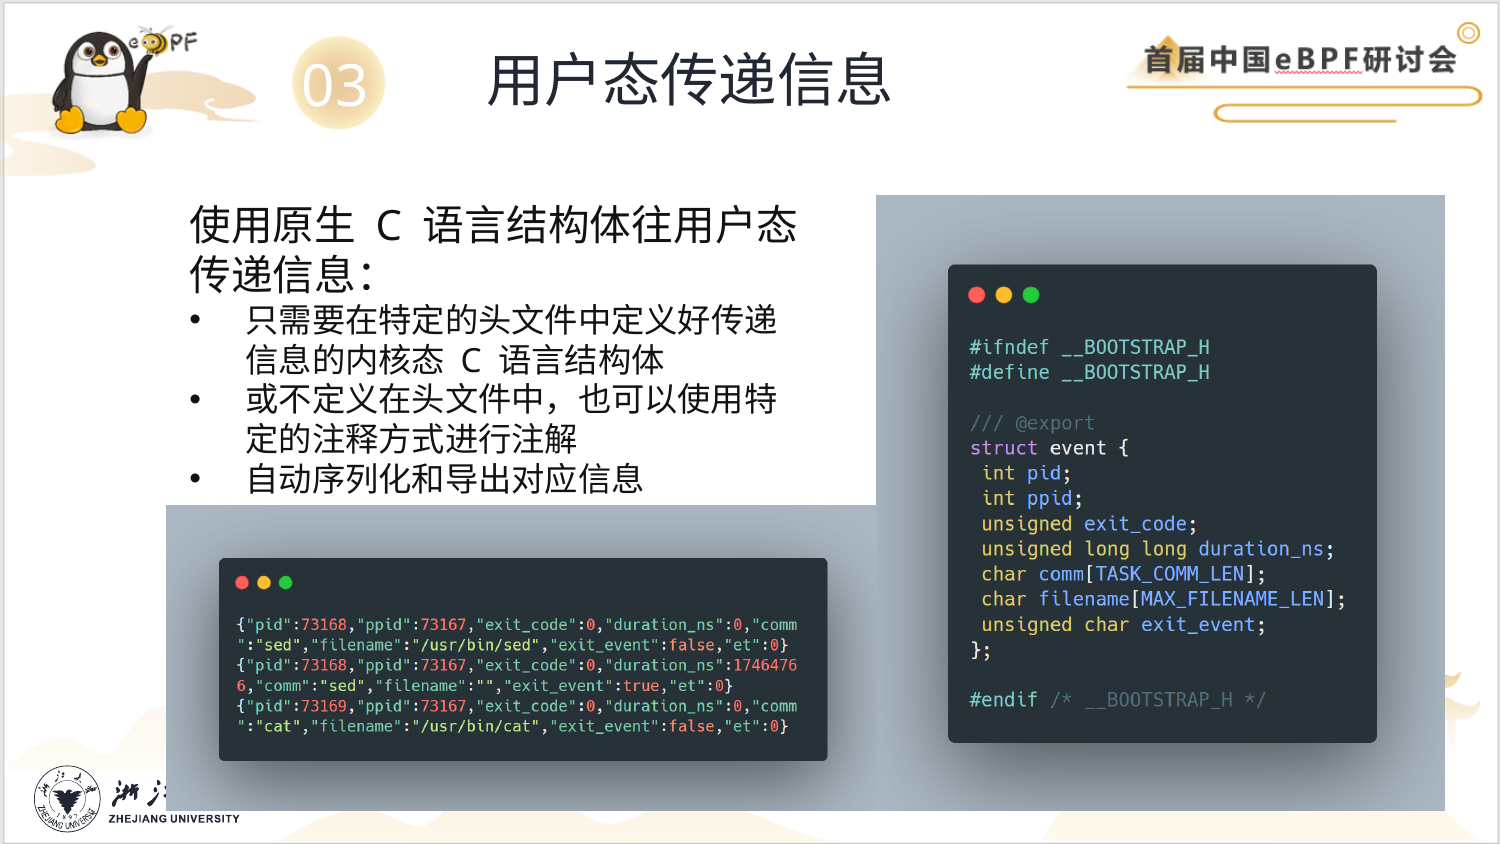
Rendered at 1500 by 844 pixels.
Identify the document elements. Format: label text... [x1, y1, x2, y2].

text_box 使用原生 C 语言结构体往用户态传递信息： 只需要在特定的头文件中定义好传递信息的内核态 C 语言结构体 或不定义在头文件中，也可以使用特定的注释方式进行注解 自动序列化和导出对应信息 [174, 191, 826, 505]
text_box 用户态传递信息 [471, 35, 909, 121]
picture [0, 0, 1500, 844]
slide_number 17 [1124, 778, 1463, 824]
text_box 03 [287, 40, 408, 126]
